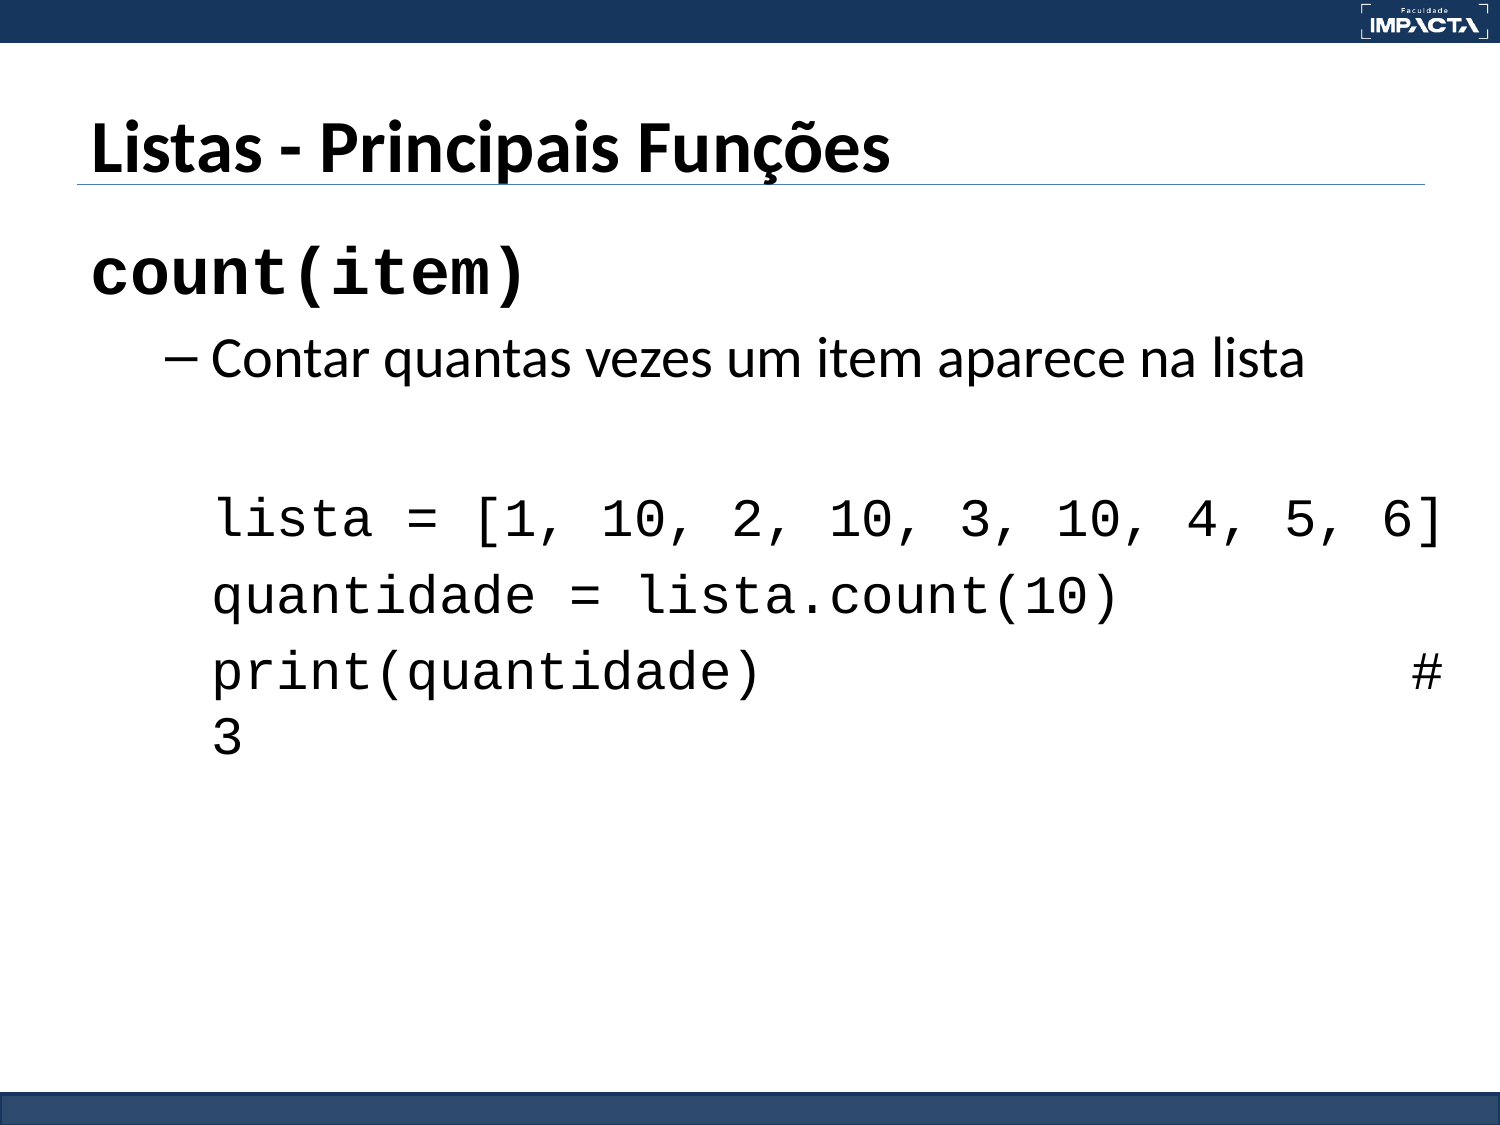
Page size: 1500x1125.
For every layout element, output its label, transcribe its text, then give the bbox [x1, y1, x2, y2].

picture [1354, 0, 1495, 43]
list count(item) Contar quantas vezes um item aparece na lista lista = [1, 10, 2, 10, 3, 10, 4, 5, 6] quantidade = lista.count(10) print(quantidade) # 3 [75, 219, 1475, 1022]
title Listas - Principais Funções [76, 89, 1426, 197]
